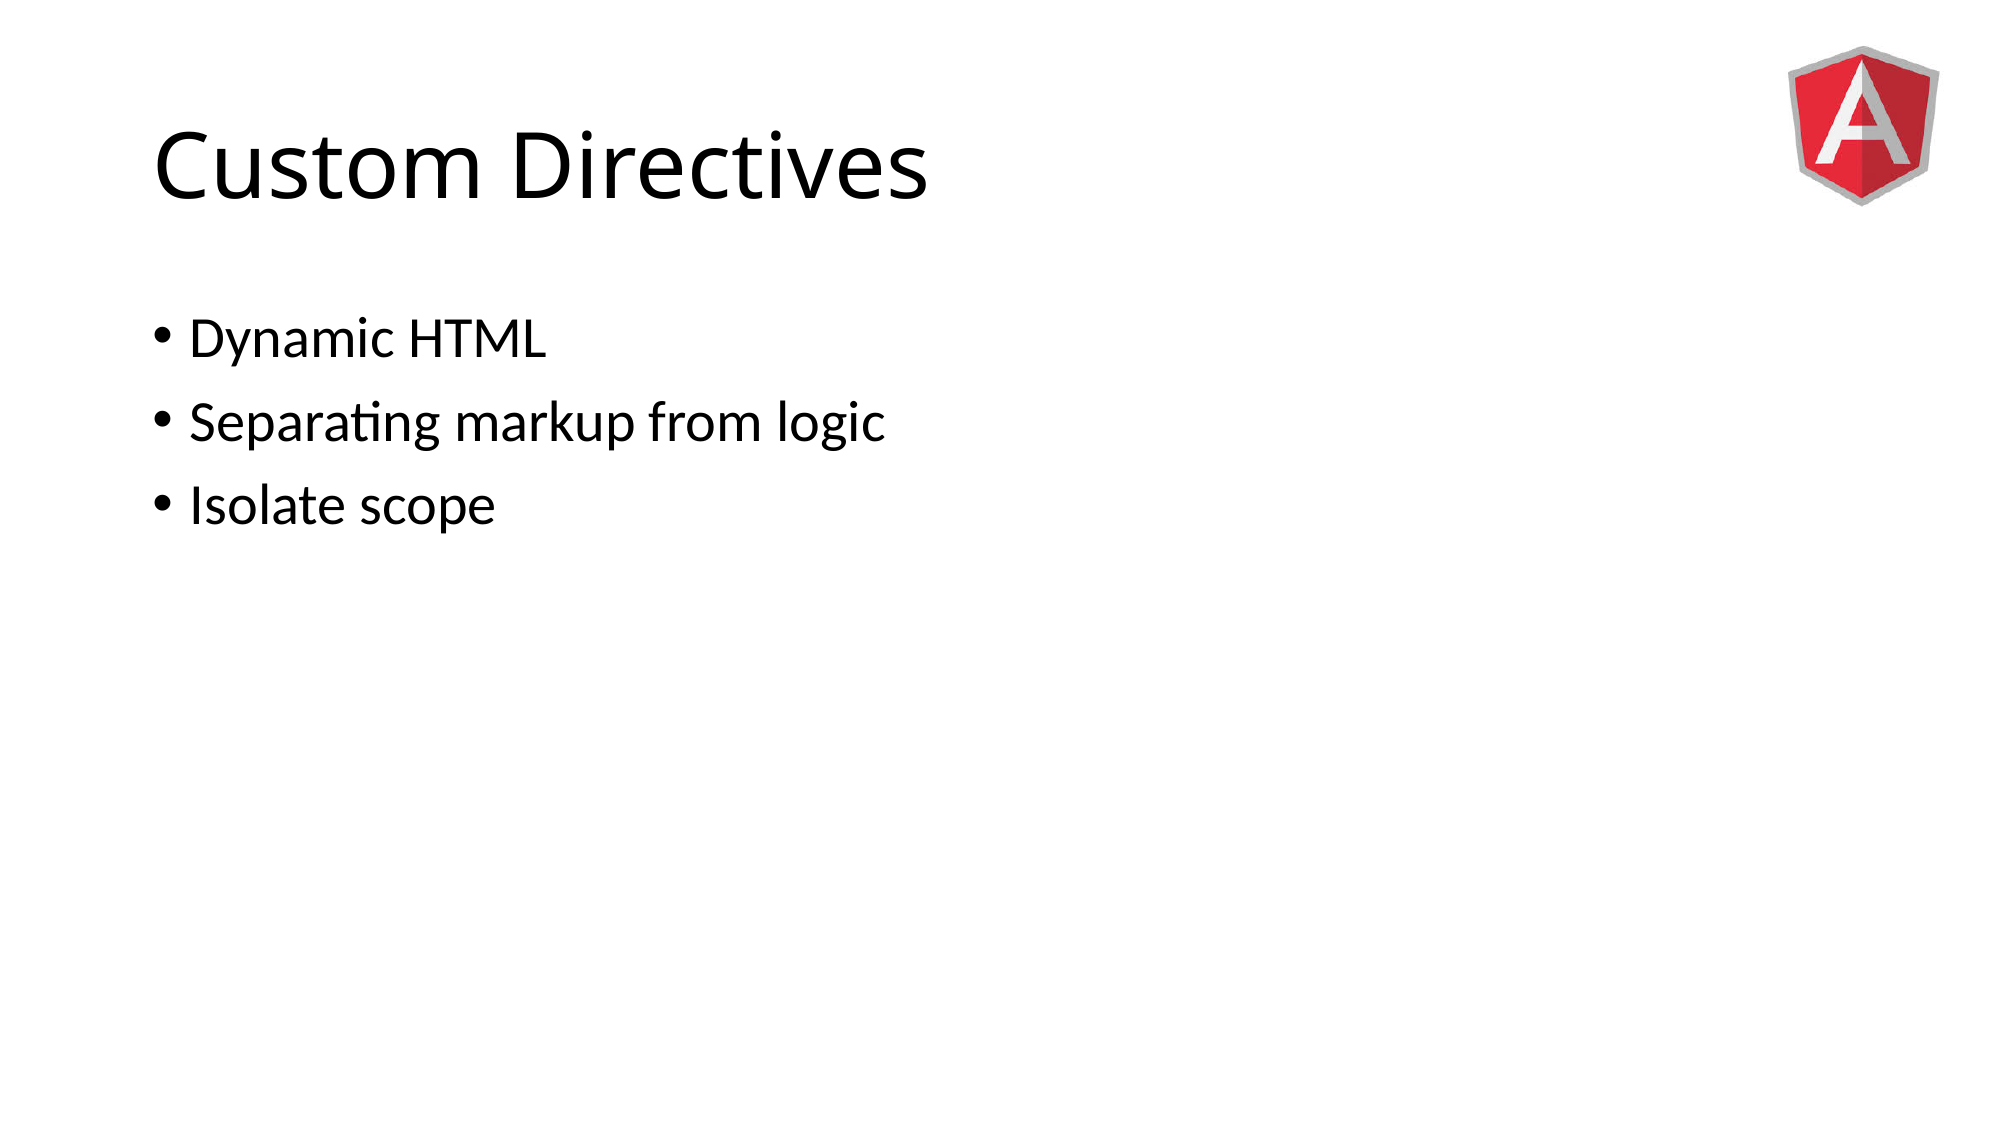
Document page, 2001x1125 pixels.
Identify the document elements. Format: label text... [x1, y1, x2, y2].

list Dynamic HTML Separating markup from logic Isolate scope [137, 299, 1863, 1014]
title Custom Directives [137, 59, 1863, 278]
picture [1767, 30, 1958, 221]
